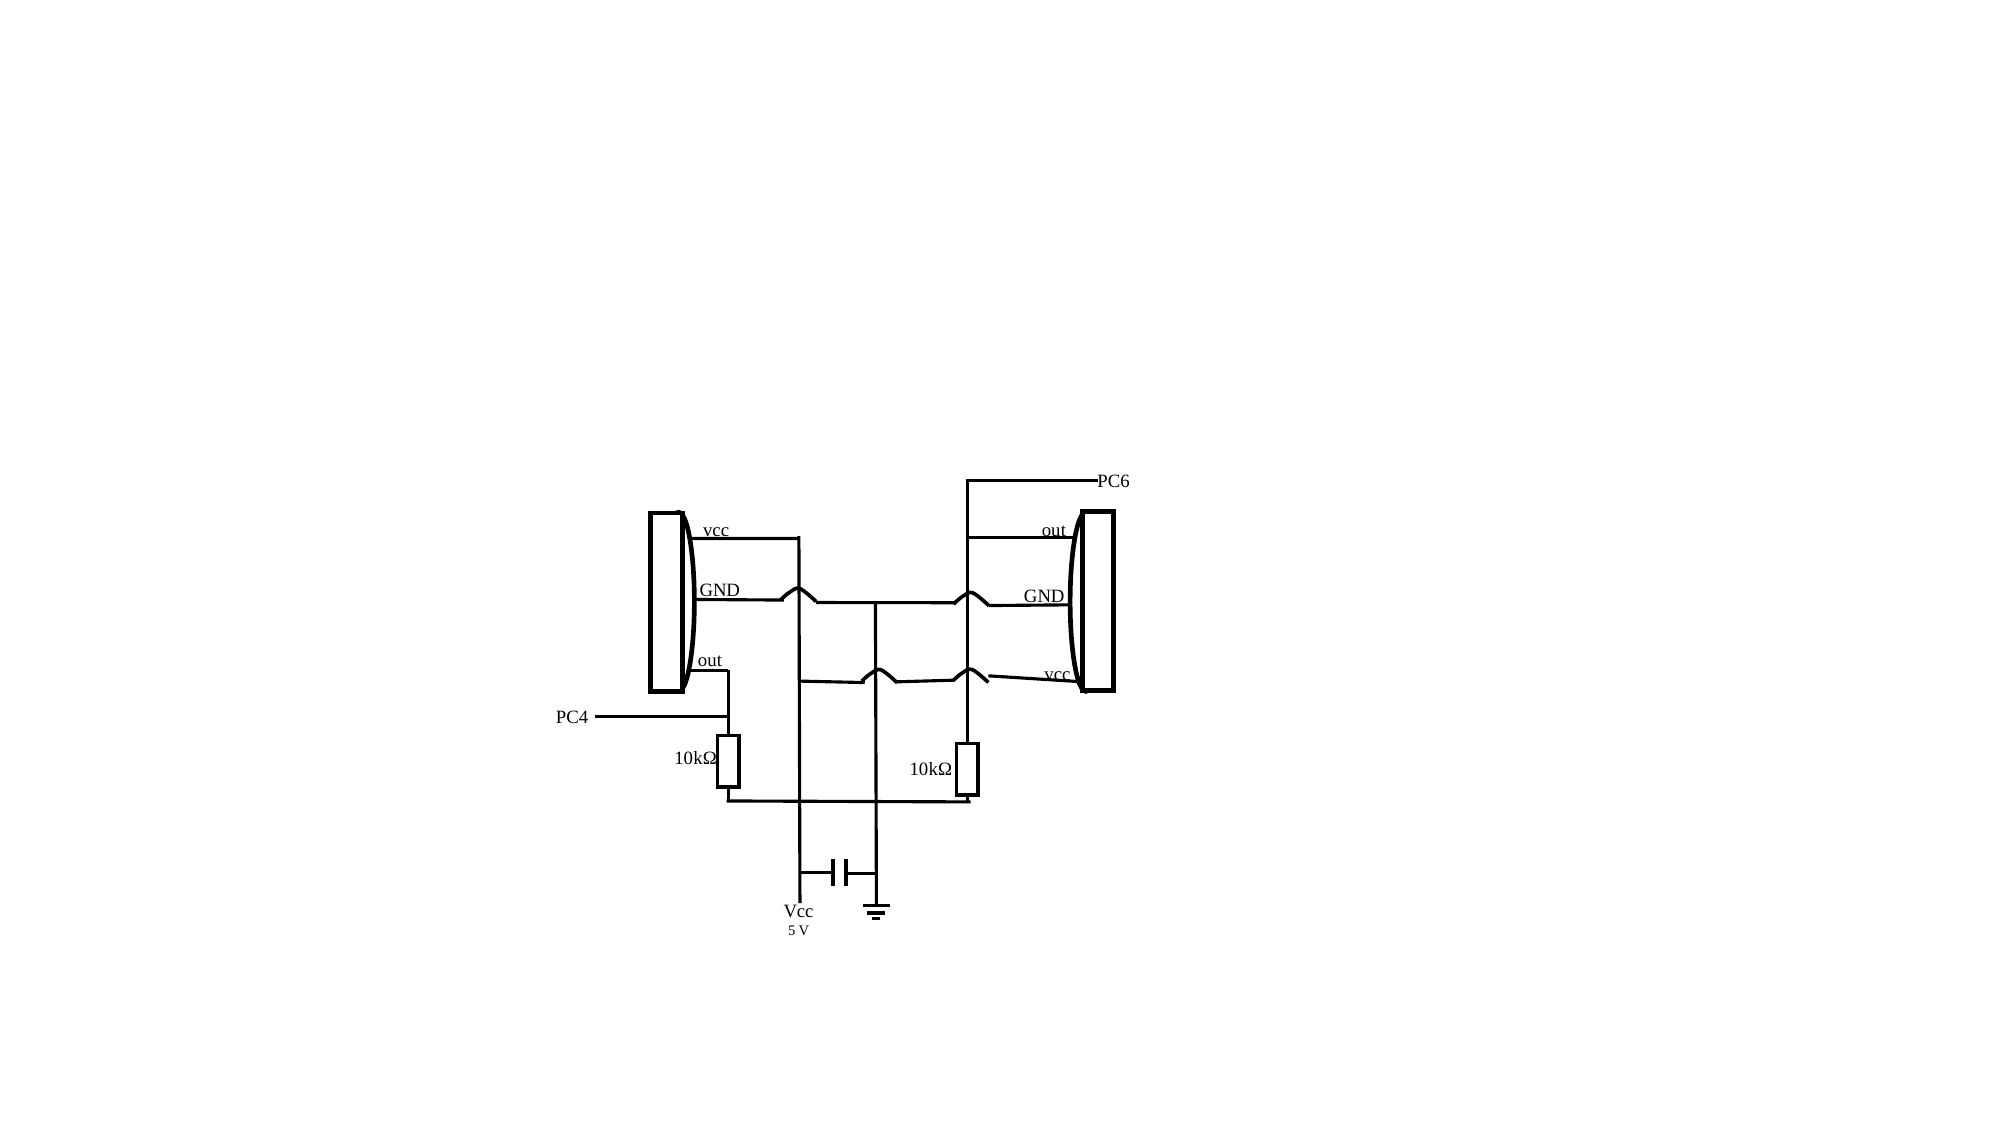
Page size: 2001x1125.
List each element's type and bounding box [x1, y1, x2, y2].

text_box [532, 461, 1153, 947]
